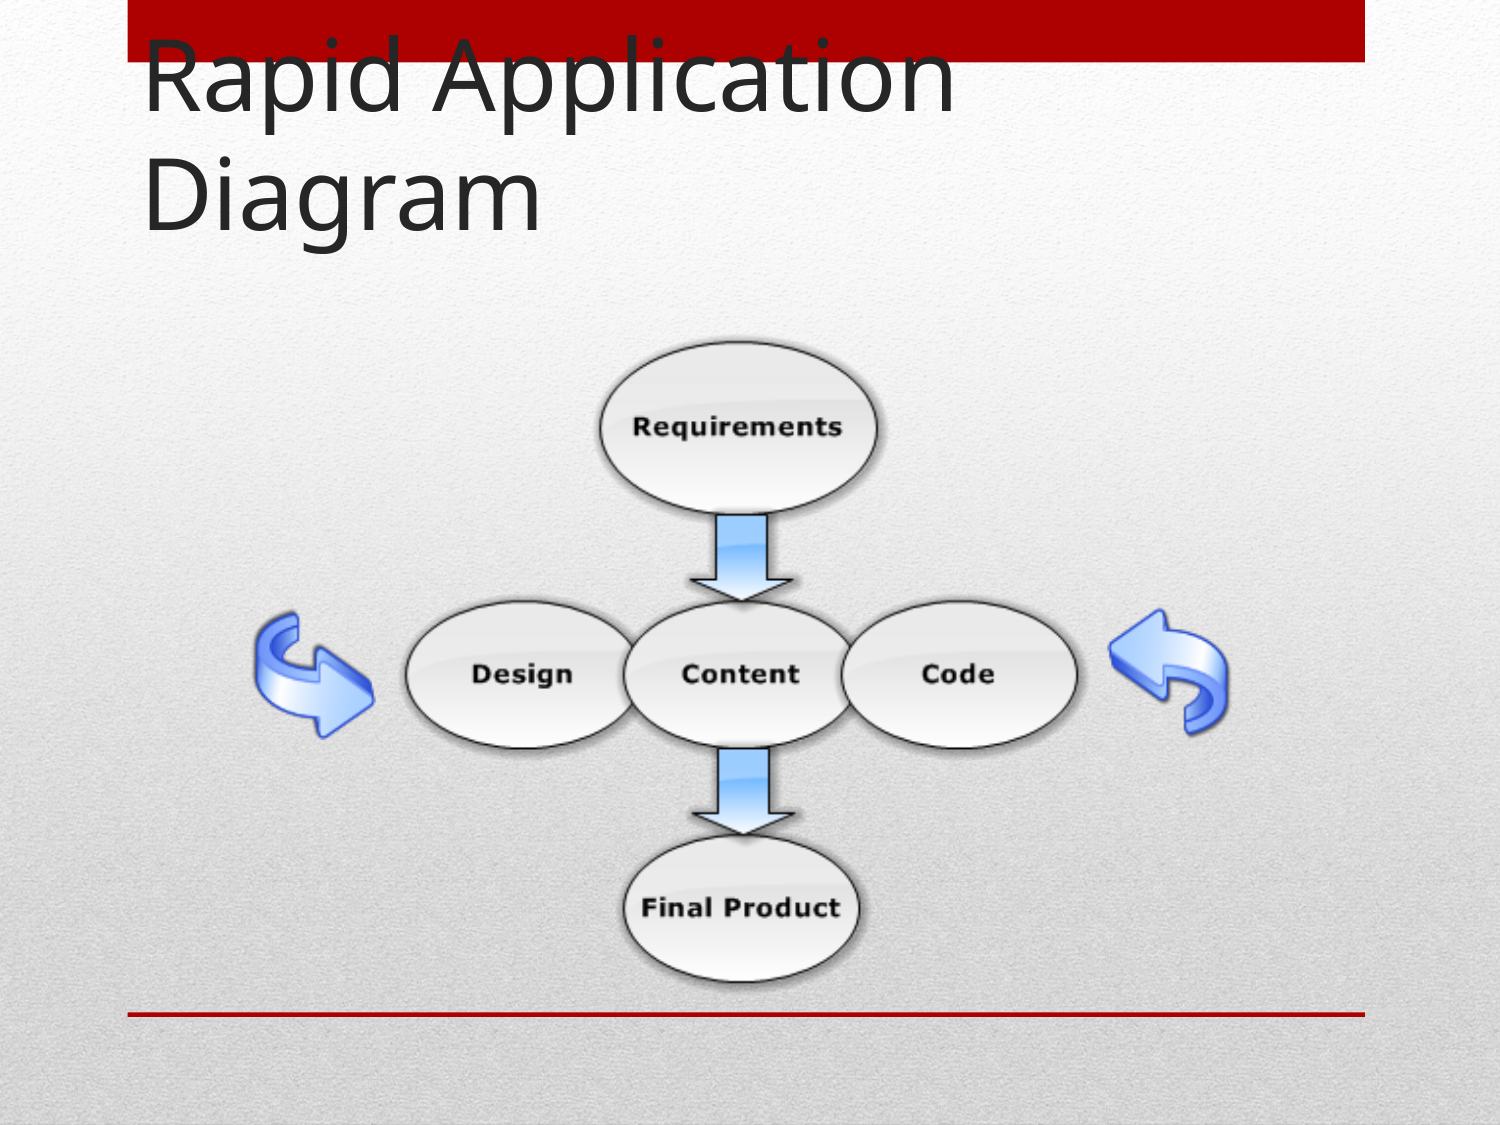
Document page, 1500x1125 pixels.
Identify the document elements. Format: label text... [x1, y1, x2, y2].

title Rapid Application Diagram [125, 112, 1363, 259]
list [124, 311, 1364, 1014]
